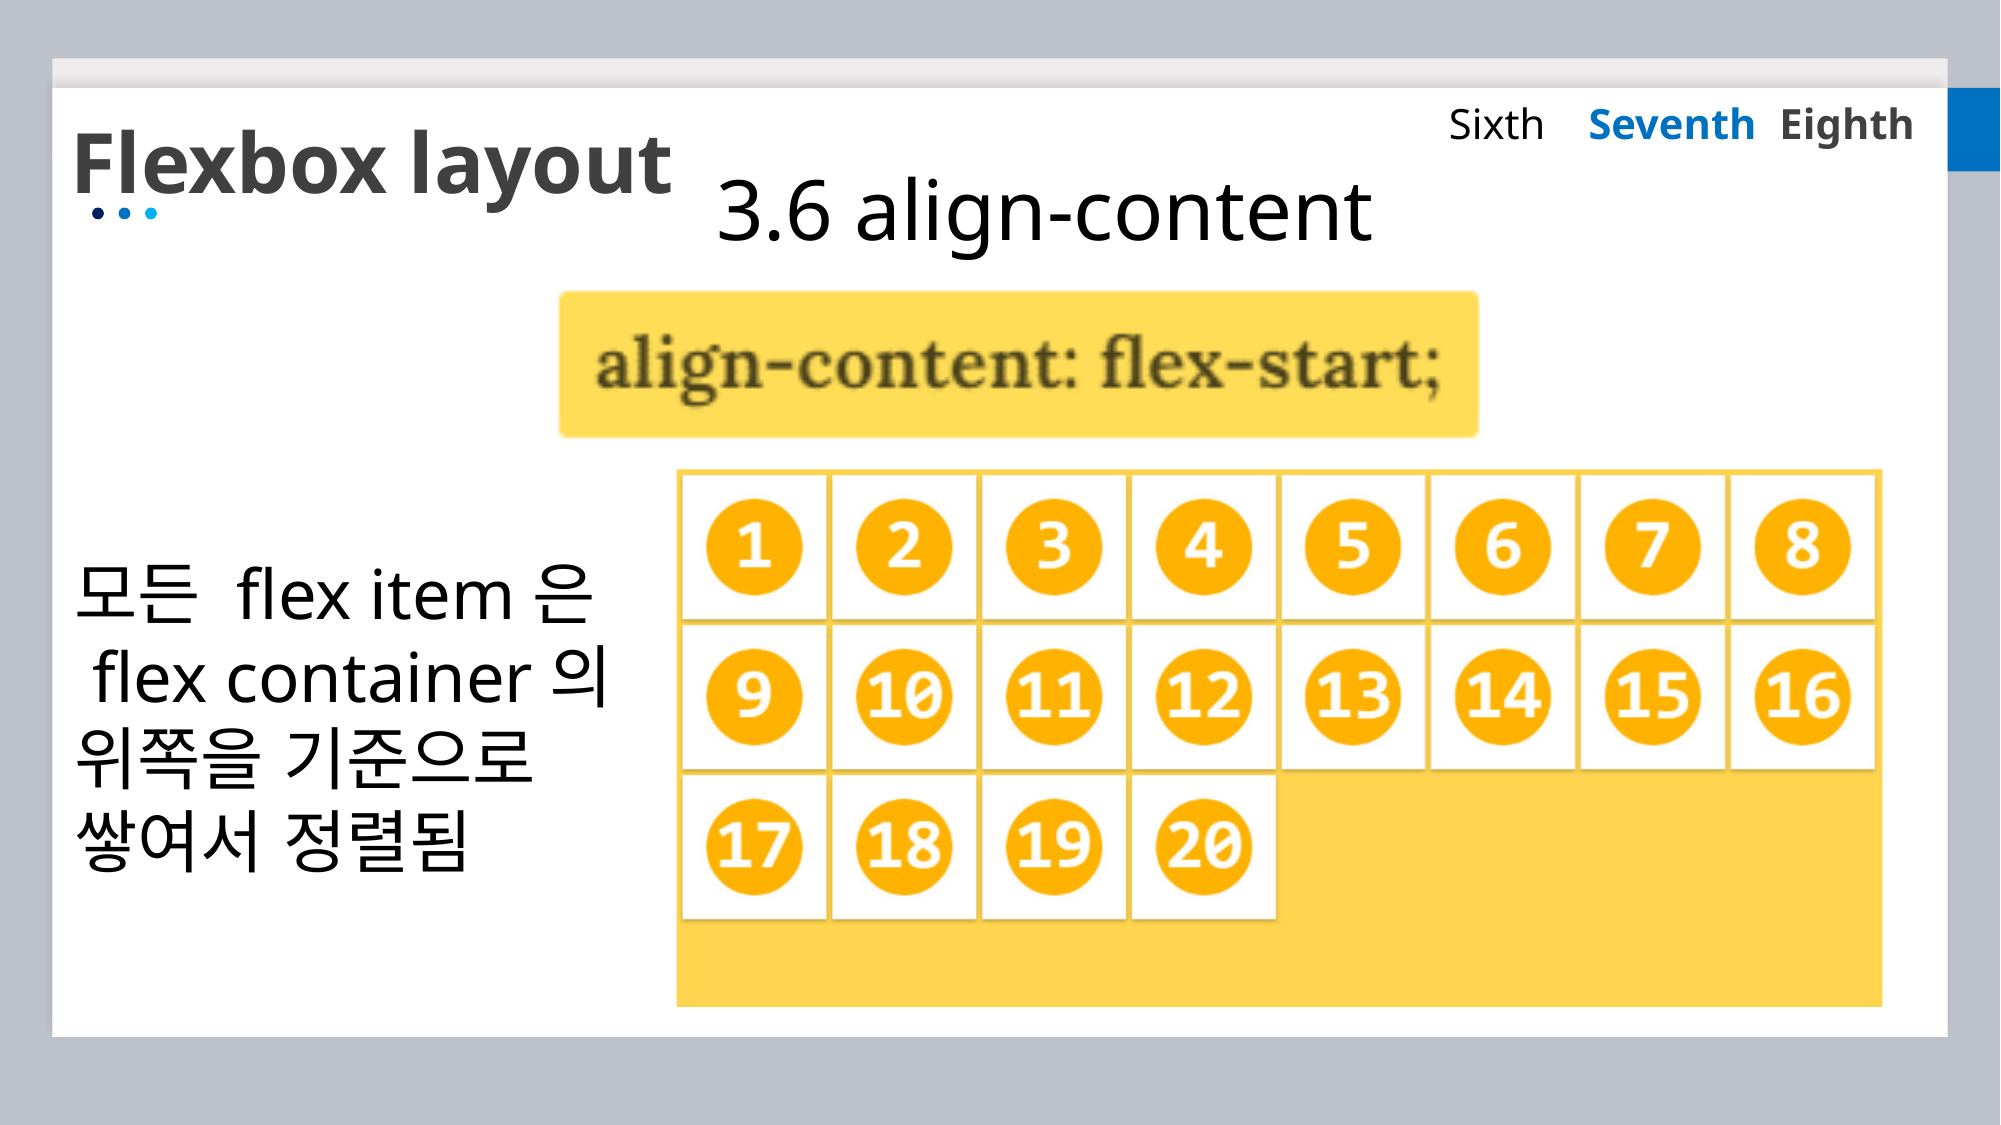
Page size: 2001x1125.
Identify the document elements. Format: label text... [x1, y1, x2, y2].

text_box Eighth [1764, 90, 1930, 155]
text_box [1947, 87, 2000, 172]
text_box Sixth [1434, 90, 1561, 155]
picture [546, 271, 1893, 1007]
text_box [143, 206, 158, 221]
text_box Seventh [1573, 90, 1764, 155]
text_box [90, 206, 105, 221]
text_box 3.6 align-content [701, 149, 1391, 265]
text_box Flexbox layout [55, 103, 690, 218]
text_box 모든 flex item은 flex container의 위쪽을 기준으로 쌓여서 정렬됨 [59, 543, 648, 889]
text_box [117, 206, 132, 221]
